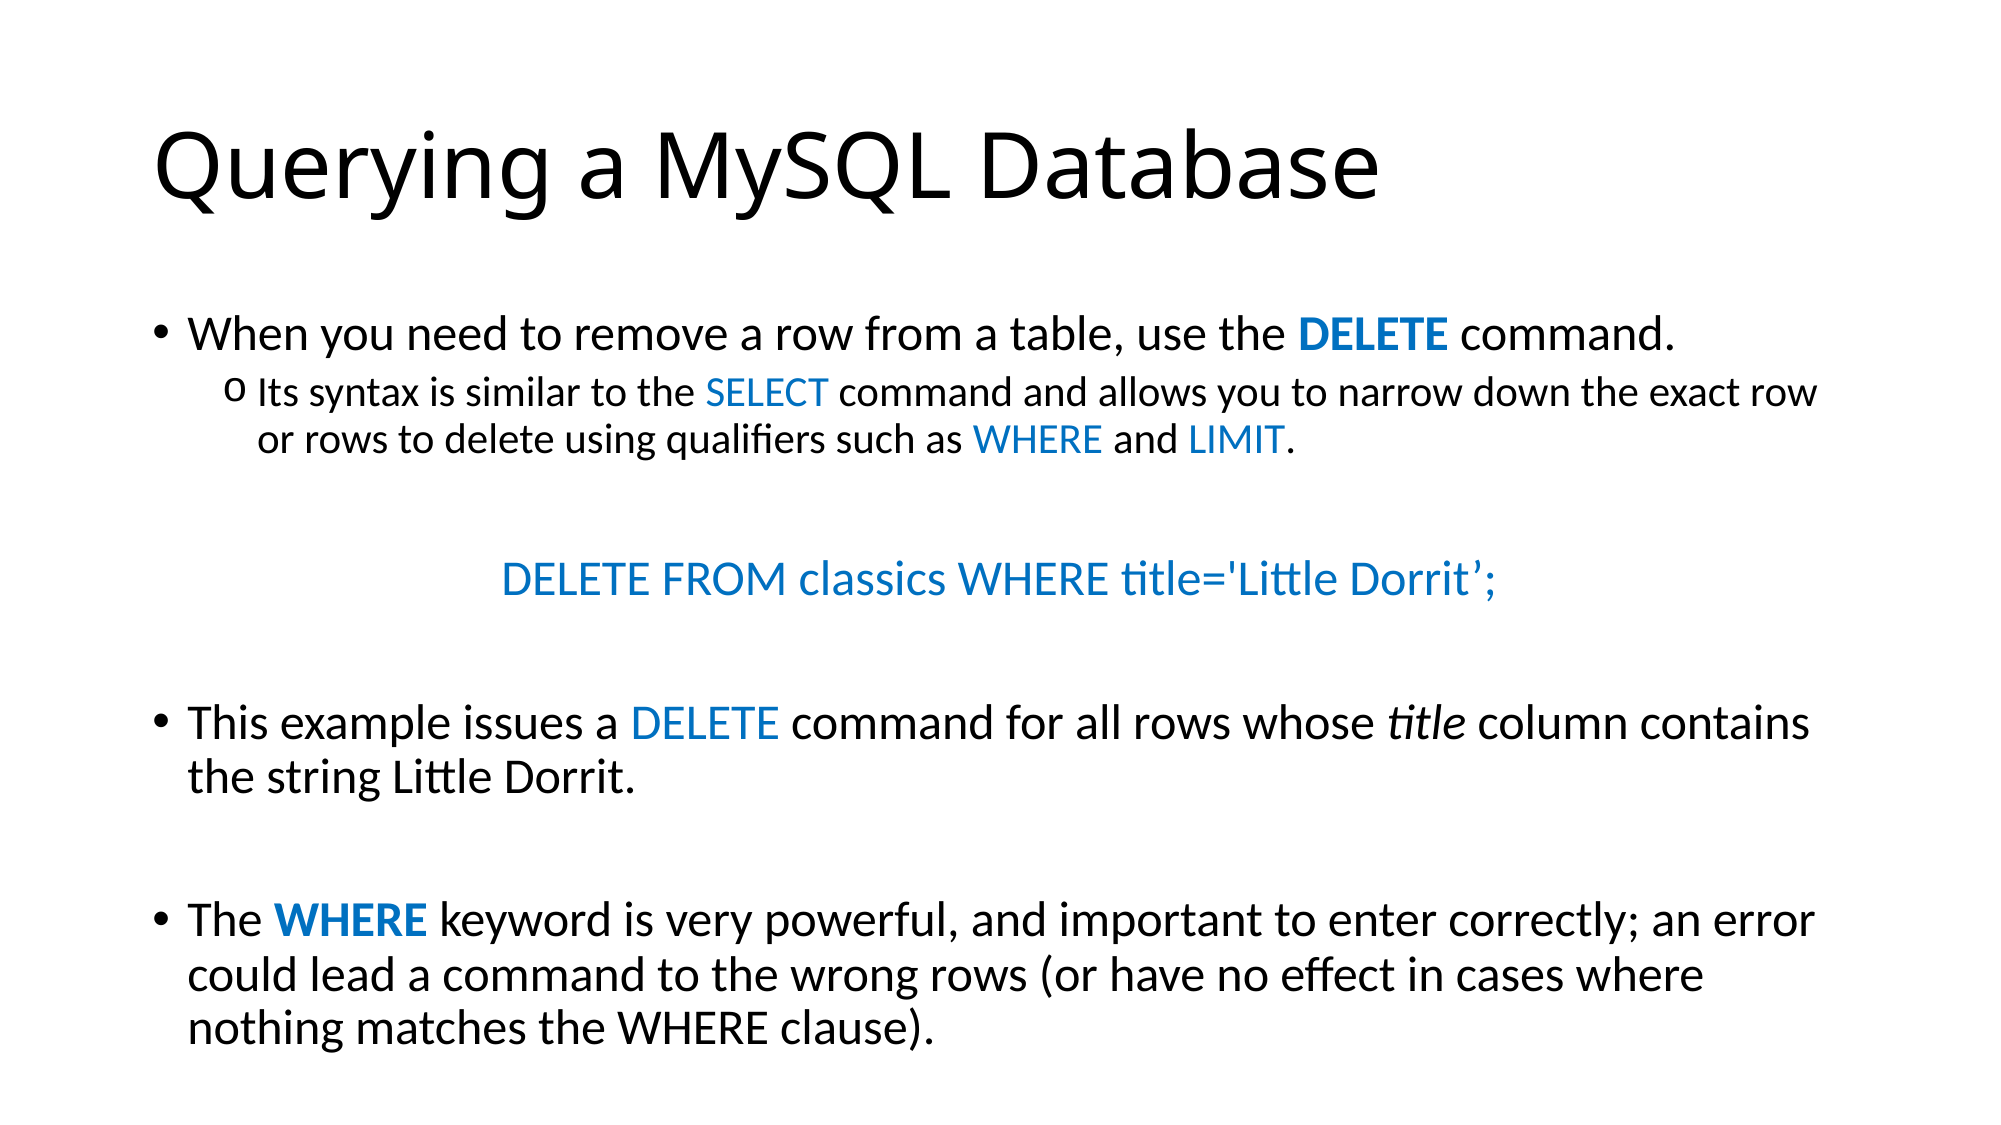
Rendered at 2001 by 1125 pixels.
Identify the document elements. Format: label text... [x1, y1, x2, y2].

title Querying a MySQL Database [137, 59, 1863, 278]
list When you need to remove a row from a table, use the DELETE command. Its syntax is similar to the SELECT command and allows you to narrow down the exact row or rows to delete using qualifiers such as WHERE and LIMIT. DELETE FROM classics WHERE title='Little Dorrit’; This example issues a DELETE command for all rows whose title column contains the string Little Dorrit. The WHERE keyword is very powerful, and important to enter correctly; an error could lead a command to the wrong rows (or have no effect in cases where nothing matches the WHERE clause). [137, 299, 1863, 1072]
